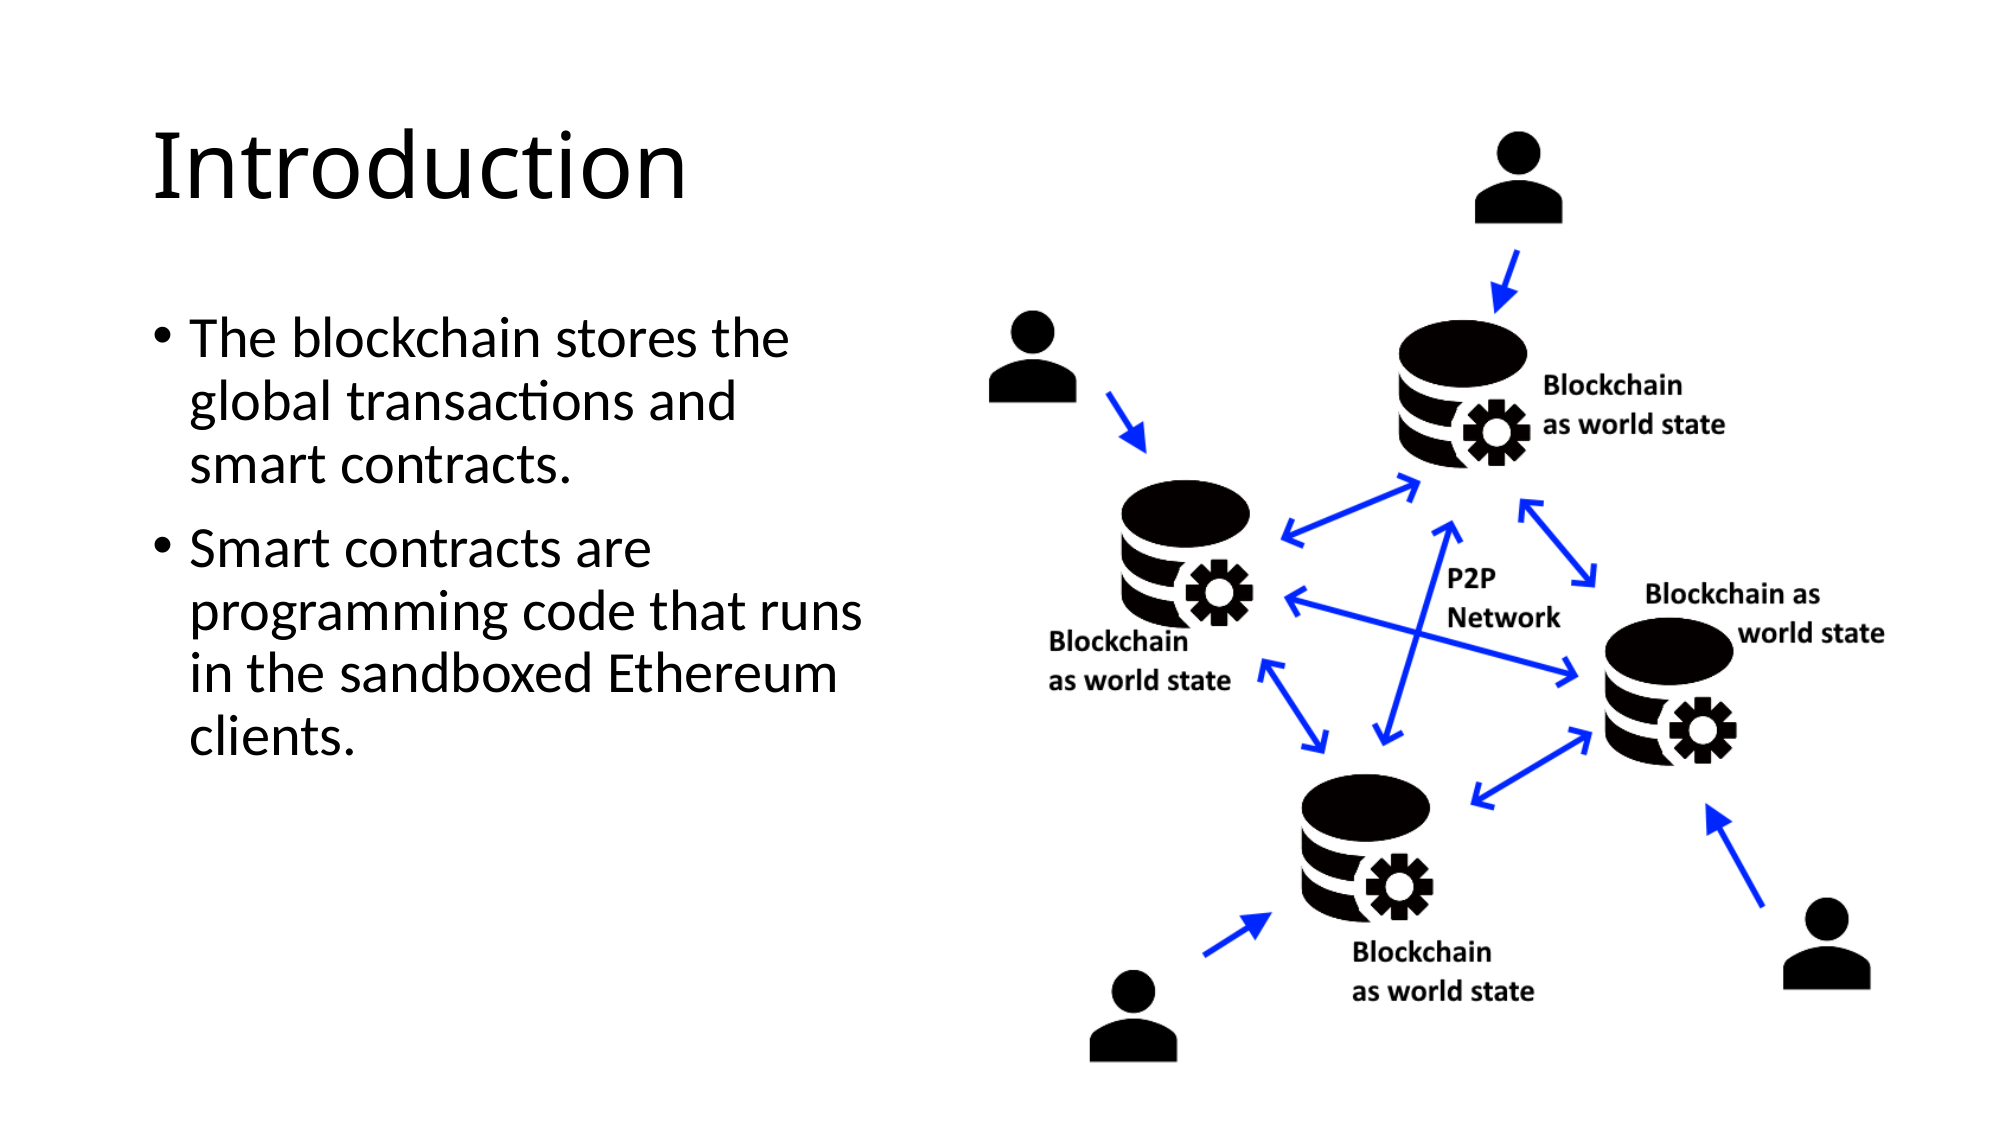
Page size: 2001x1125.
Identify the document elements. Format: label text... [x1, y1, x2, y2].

list The blockchain stores the global transactions and smart contracts. Smart contracts are programming code that runs in the sandboxed Ethereum clients. [137, 299, 894, 1014]
title Introduction [137, 59, 1863, 278]
picture [969, 115, 1909, 1078]
